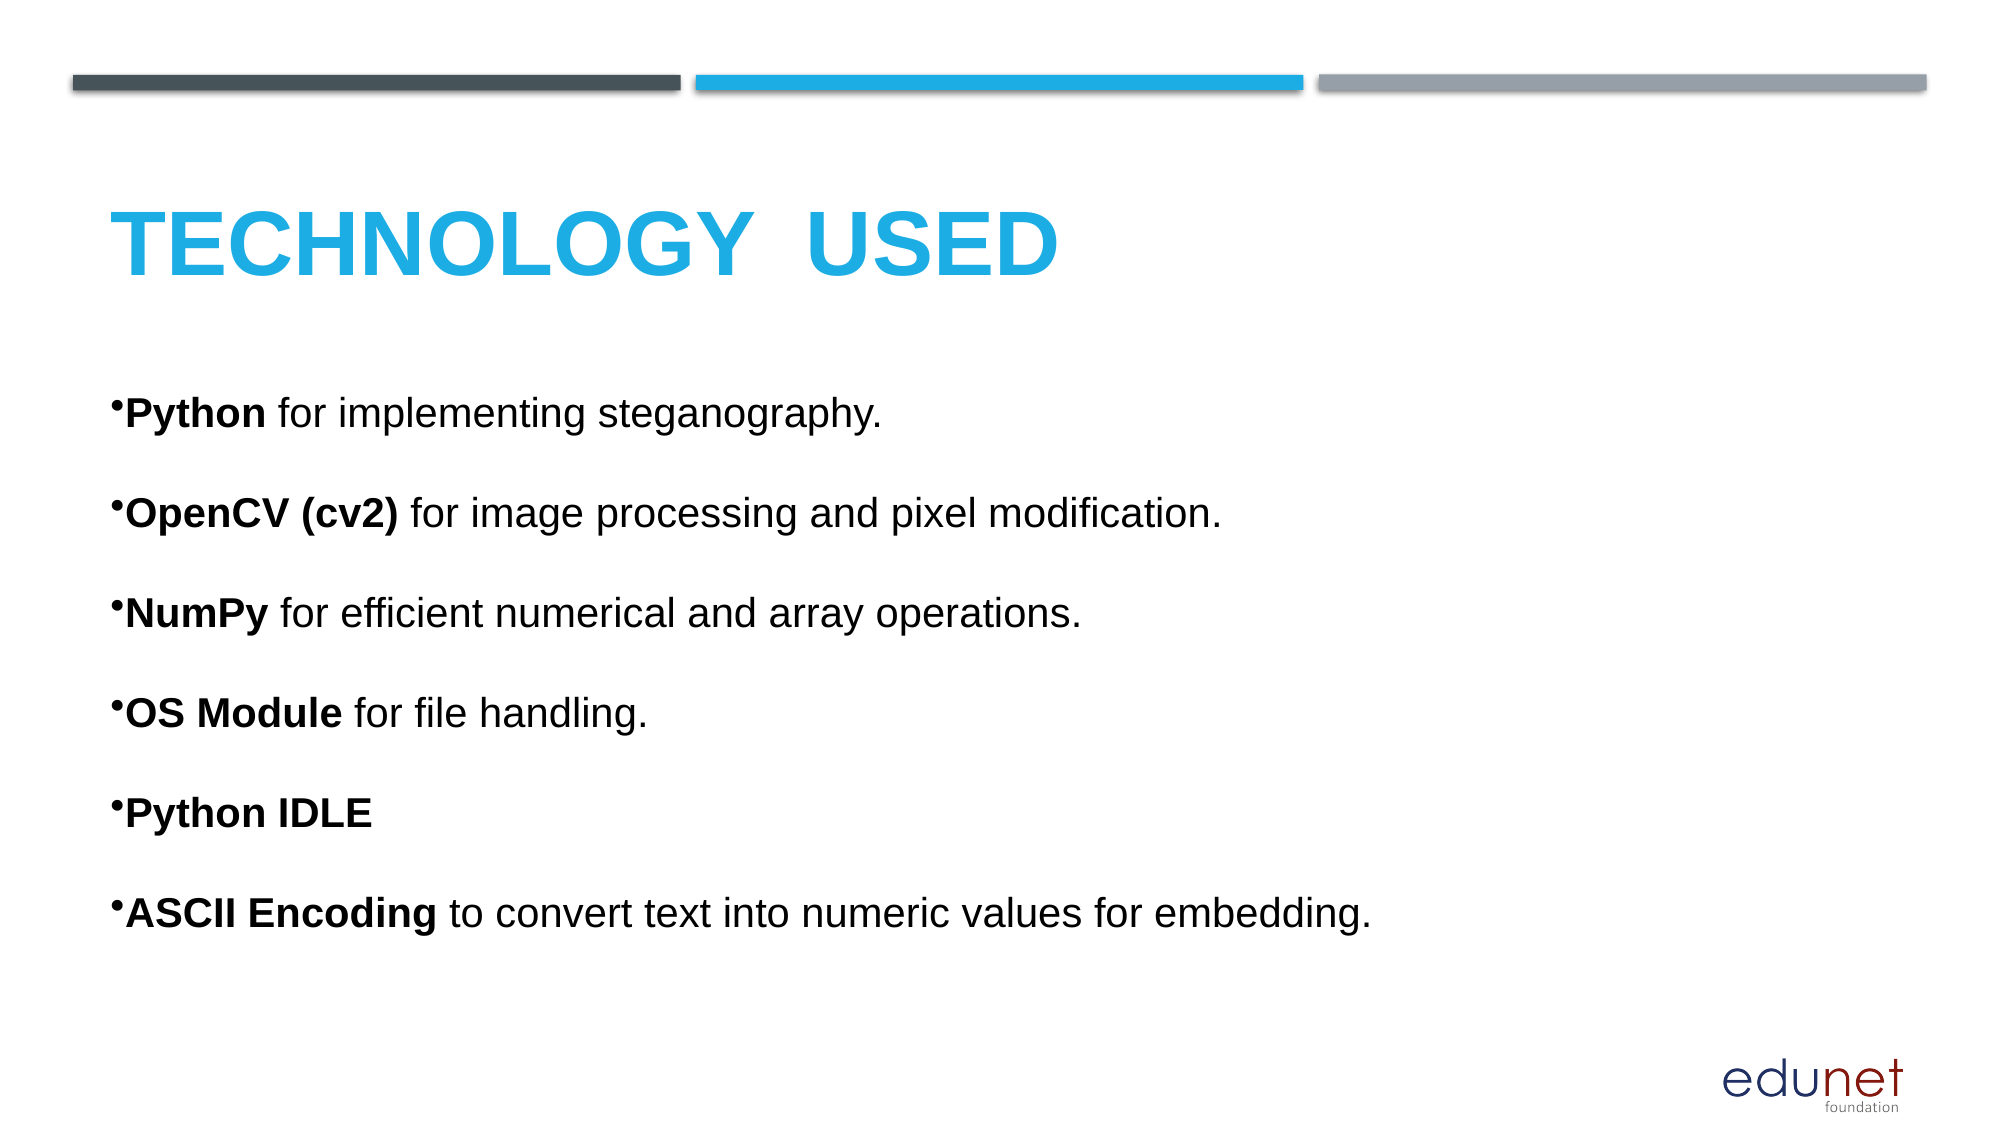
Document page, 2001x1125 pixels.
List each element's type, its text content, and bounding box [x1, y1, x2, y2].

picture [1719, 1056, 1905, 1116]
title Technology used [95, 115, 1905, 302]
list Python for implementing steganography. OpenCV (cv2) for image processing and pixel modification. NumPy for efficient numerical and array operations. OS Module for file handling. Python IDLE ASCII Encoding to convert text into numeric values for embedding. [95, 334, 1409, 987]
